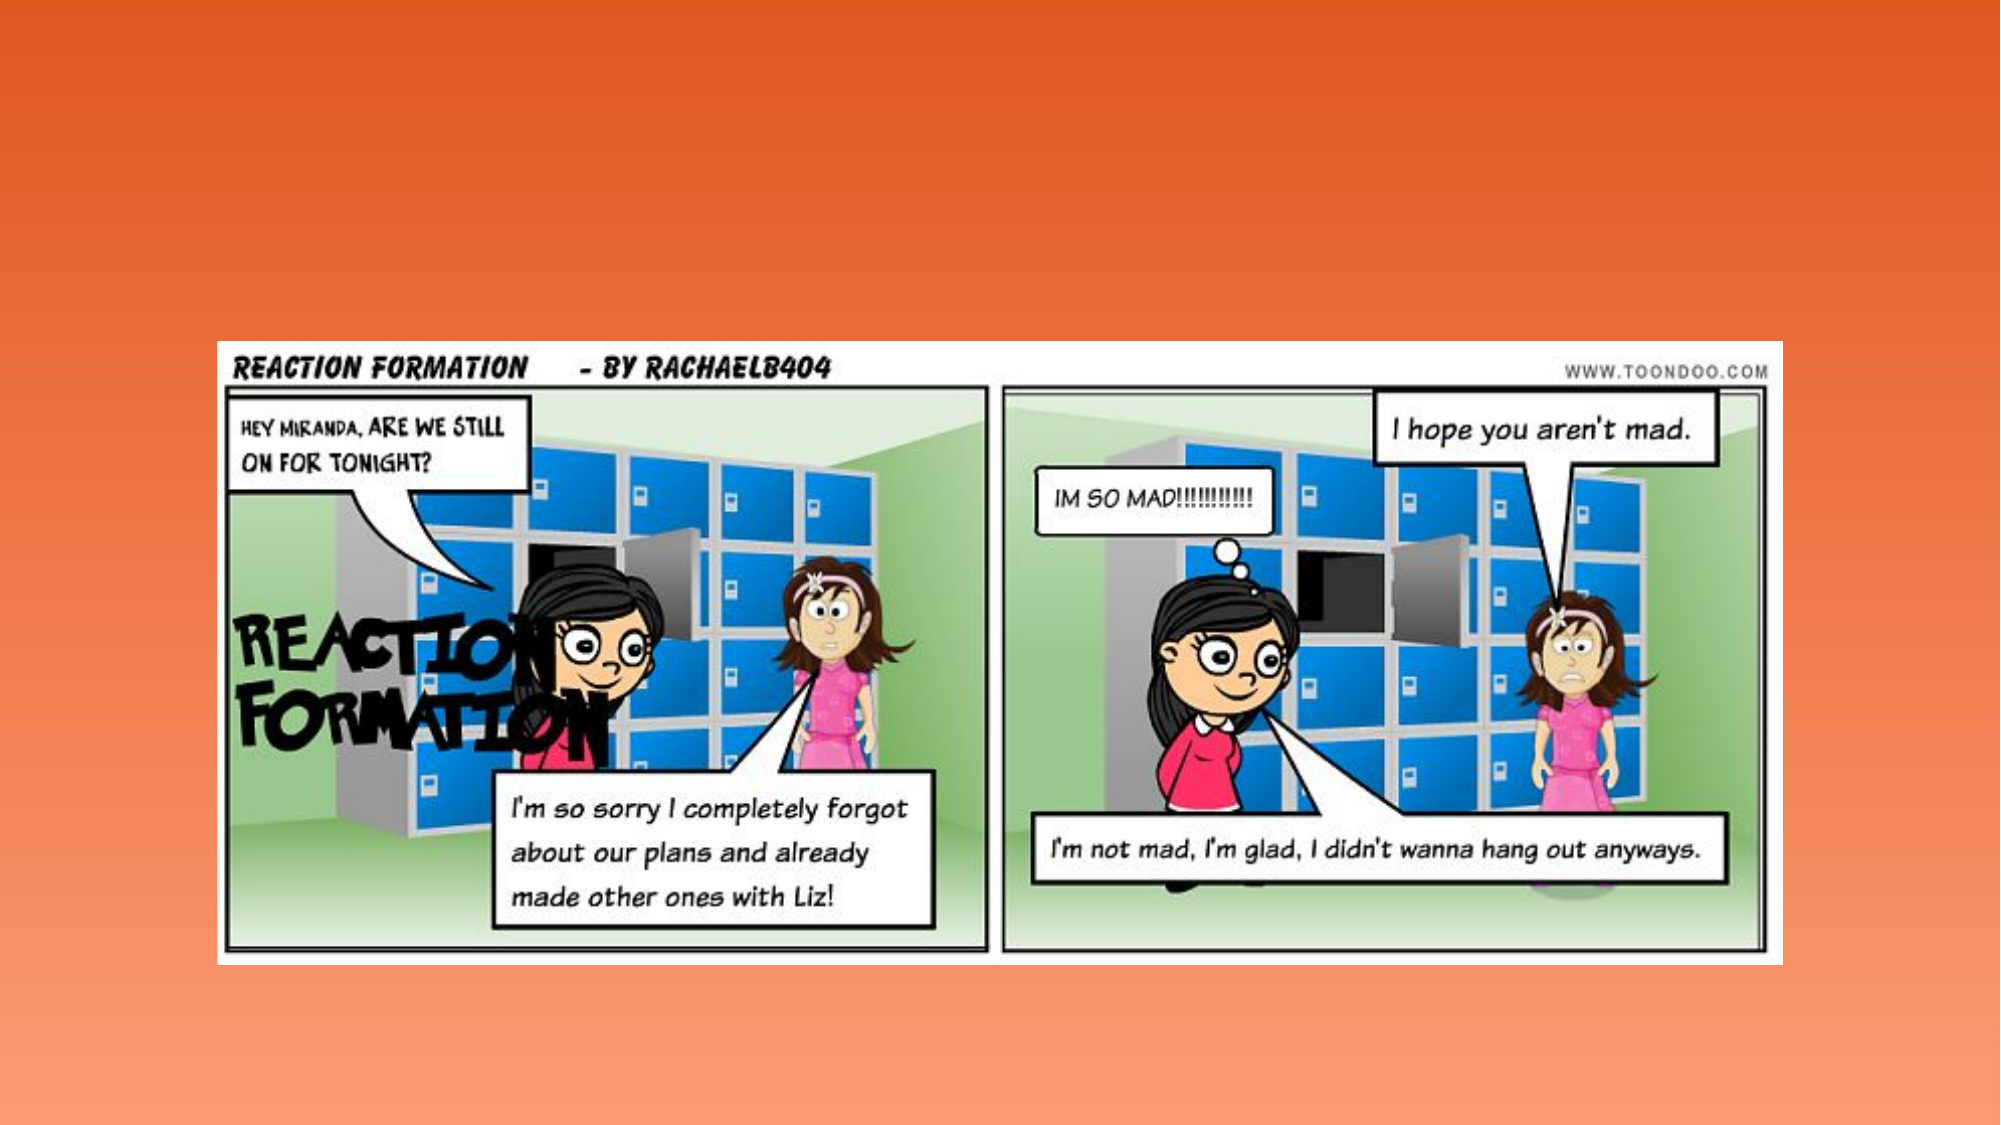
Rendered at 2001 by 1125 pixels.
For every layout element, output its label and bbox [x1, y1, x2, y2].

list [217, 341, 1783, 965]
